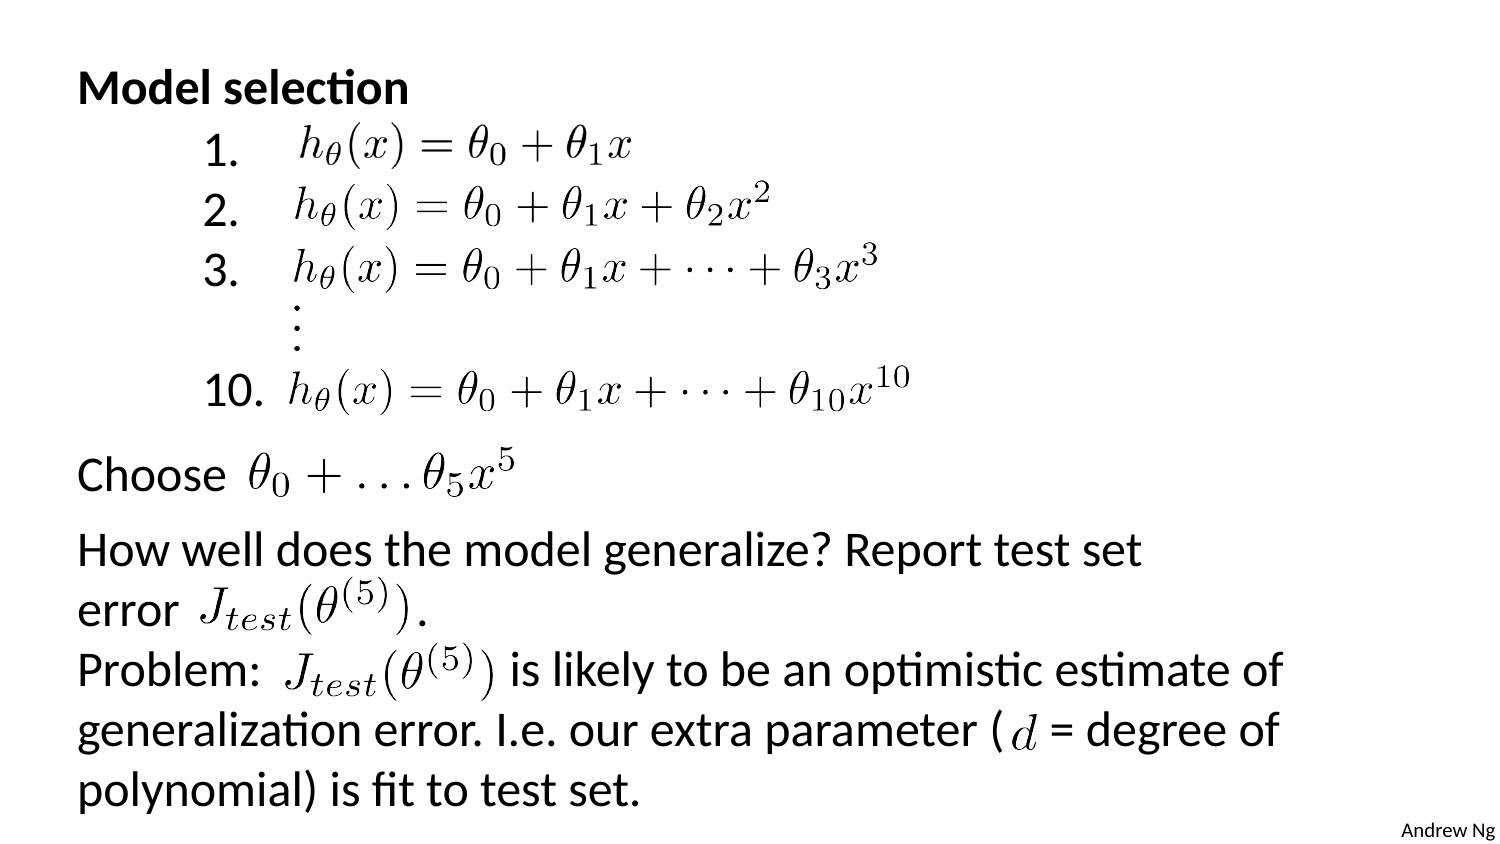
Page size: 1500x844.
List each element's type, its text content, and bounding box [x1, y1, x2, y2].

text_box How well does the model generalize? Report test set error . [62, 508, 1263, 629]
picture [1012, 714, 1037, 750]
text_box Problem: is likely to be an optimistic estimate of generalization error. I.e. our extra parameter ( = degree of polynomial) is fit to test set. [62, 629, 1425, 825]
picture [249, 446, 514, 498]
text_box 1. 2. 3. 10. [187, 108, 1388, 424]
picture [299, 122, 632, 169]
picture [200, 576, 408, 635]
picture [294, 304, 301, 351]
picture [294, 242, 878, 293]
picture [285, 642, 493, 701]
picture [295, 179, 769, 230]
picture [289, 364, 909, 415]
text_box Model selection [62, 46, 1263, 122]
text_box Choose [62, 433, 1263, 508]
